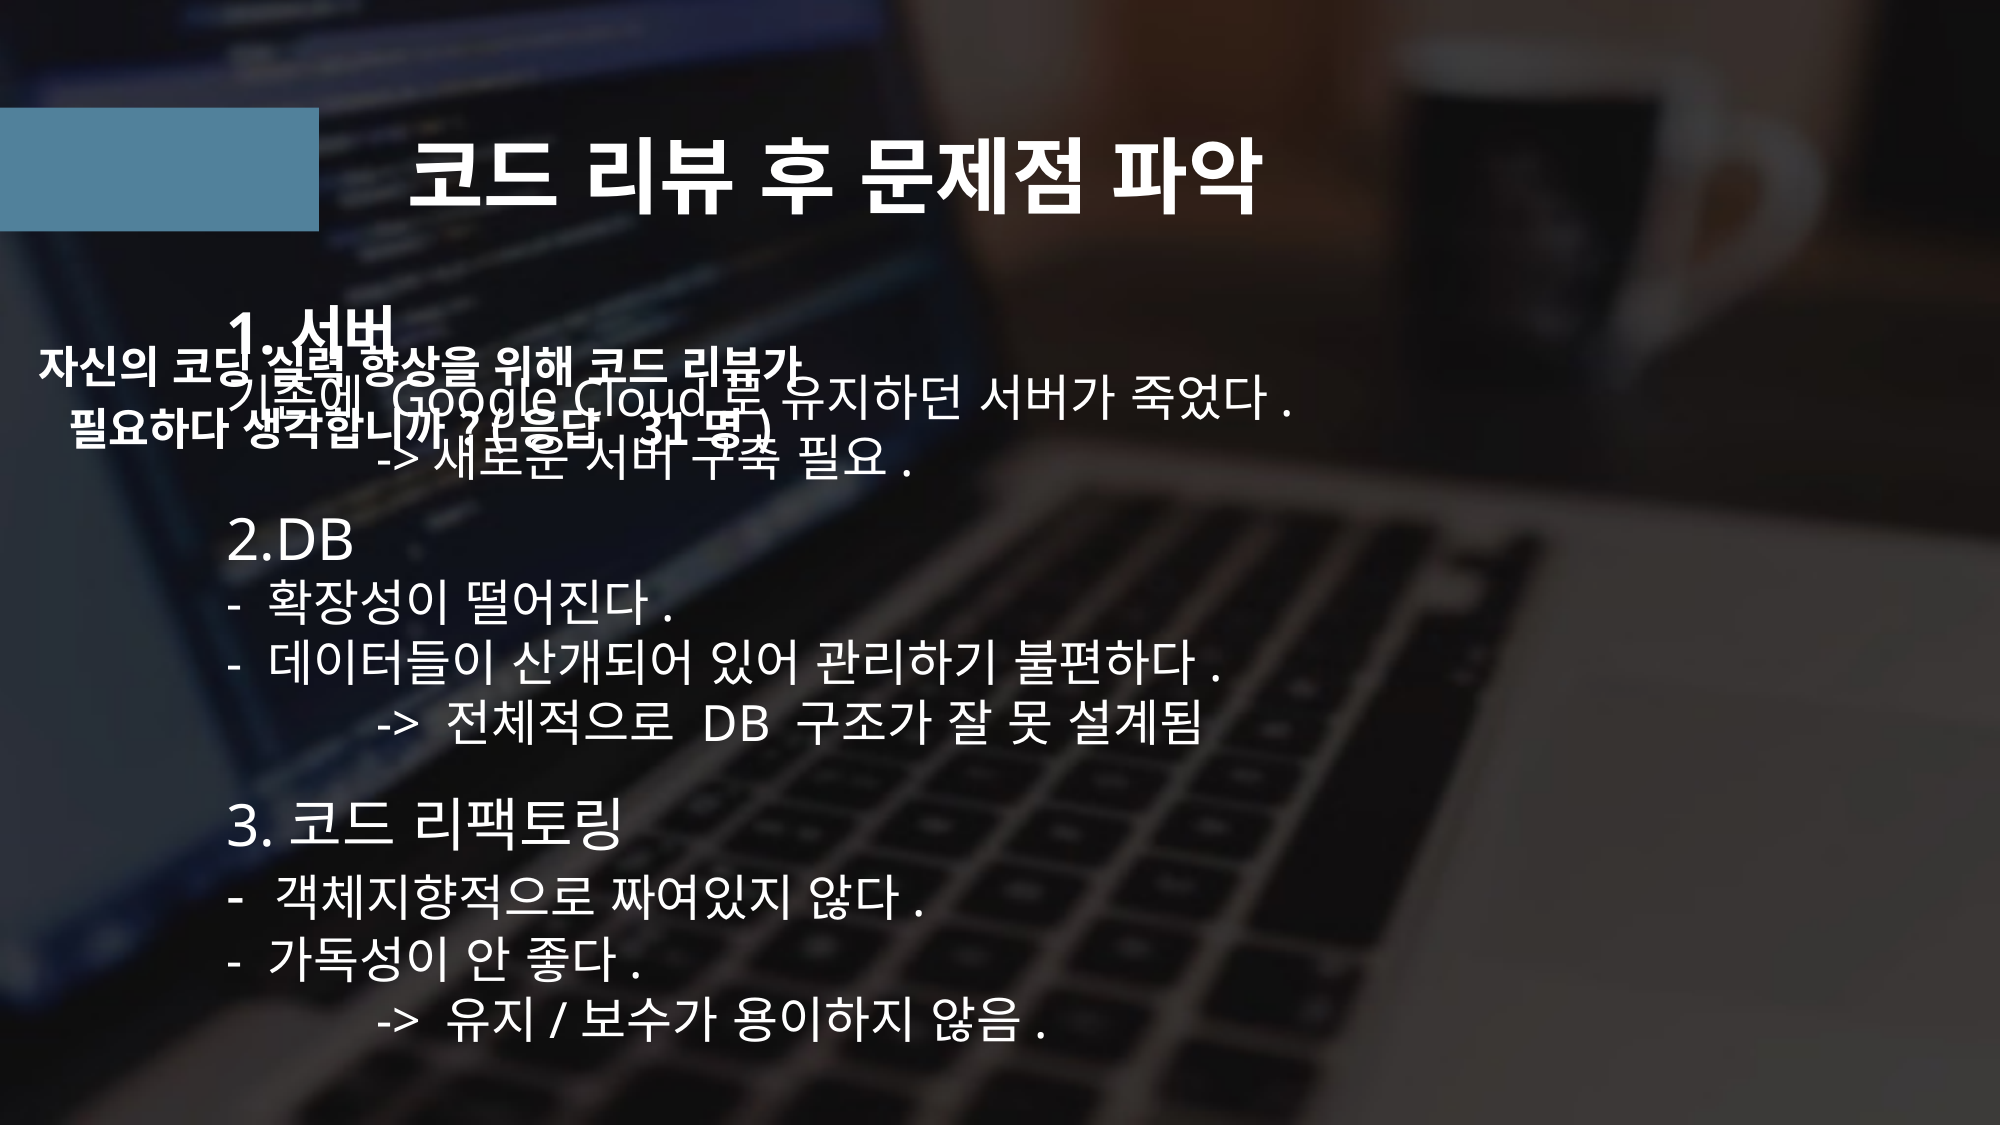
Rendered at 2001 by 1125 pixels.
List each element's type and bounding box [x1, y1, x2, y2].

text_box [0, 107, 1320, 233]
picture [0, 978, 2000, 1125]
chart [0, 319, 2000, 978]
picture [0, 0, 2000, 319]
